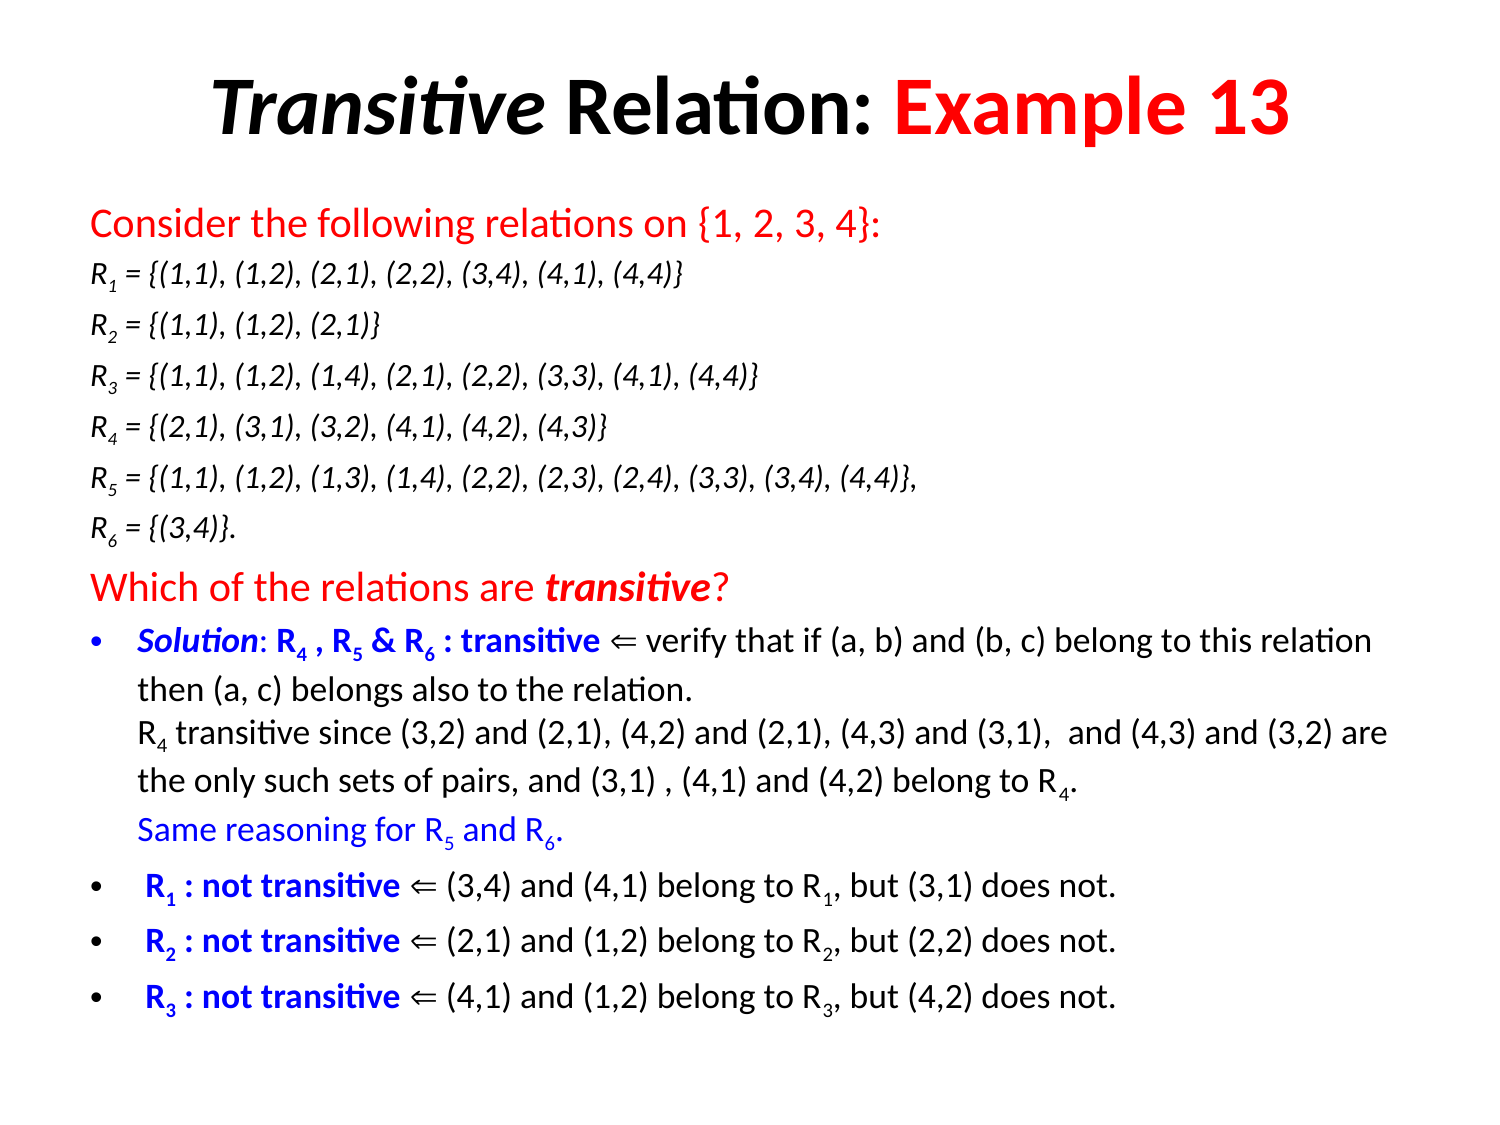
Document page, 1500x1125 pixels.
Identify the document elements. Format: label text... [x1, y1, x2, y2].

list Consider the following relations on {1, 2, 3, 4}: R1 = {(1,1), (1,2), (2,1), (2,2), (3,4), (4,1), (4,4)} R2 = {(1,1), (1,2), (2,1)} R3 = {(1,1), (1,2), (1,4), (2,1), (2,2), (3,3), (4,1), (4,4)} R4 = {(2,1), (3,1), (3,2), (4,1), (4,2), (4,3)} R5 = {(1,1), (1,2), (1,3), (1,4), (2,2), (2,3), (2,4), (3,3), (3,4), (4,4)}, R6 = {(3,4)}. Which of the relations are transitive? Solution: R4 , R5 & R6 : transitive  verify that if (a, b) and (b, c) belong to this relation then (a, c) belongs also to the relation. R4 transitive since (3,2) and (2,1), (4,2) and (2,1), (4,3) and (3,1), and (4,3) and (3,2) are the only such sets of pairs, and (3,1) , (4,1) and (4,2) belong to R4. Same reasoning for R5 and R6. R1 : not transitive  (3,4) and (4,1) belong to R1, but (3,1) does not. R2 : not transitive  (2,1) and (1,2) belong to R2, but (2,2) does not. R3 : not transitive  (4,1) and (1,2) belong to R3, but (4,2) does not. [74, 187, 1426, 1038]
title Transitive Relation: Example 13 [74, 37, 1426, 166]
